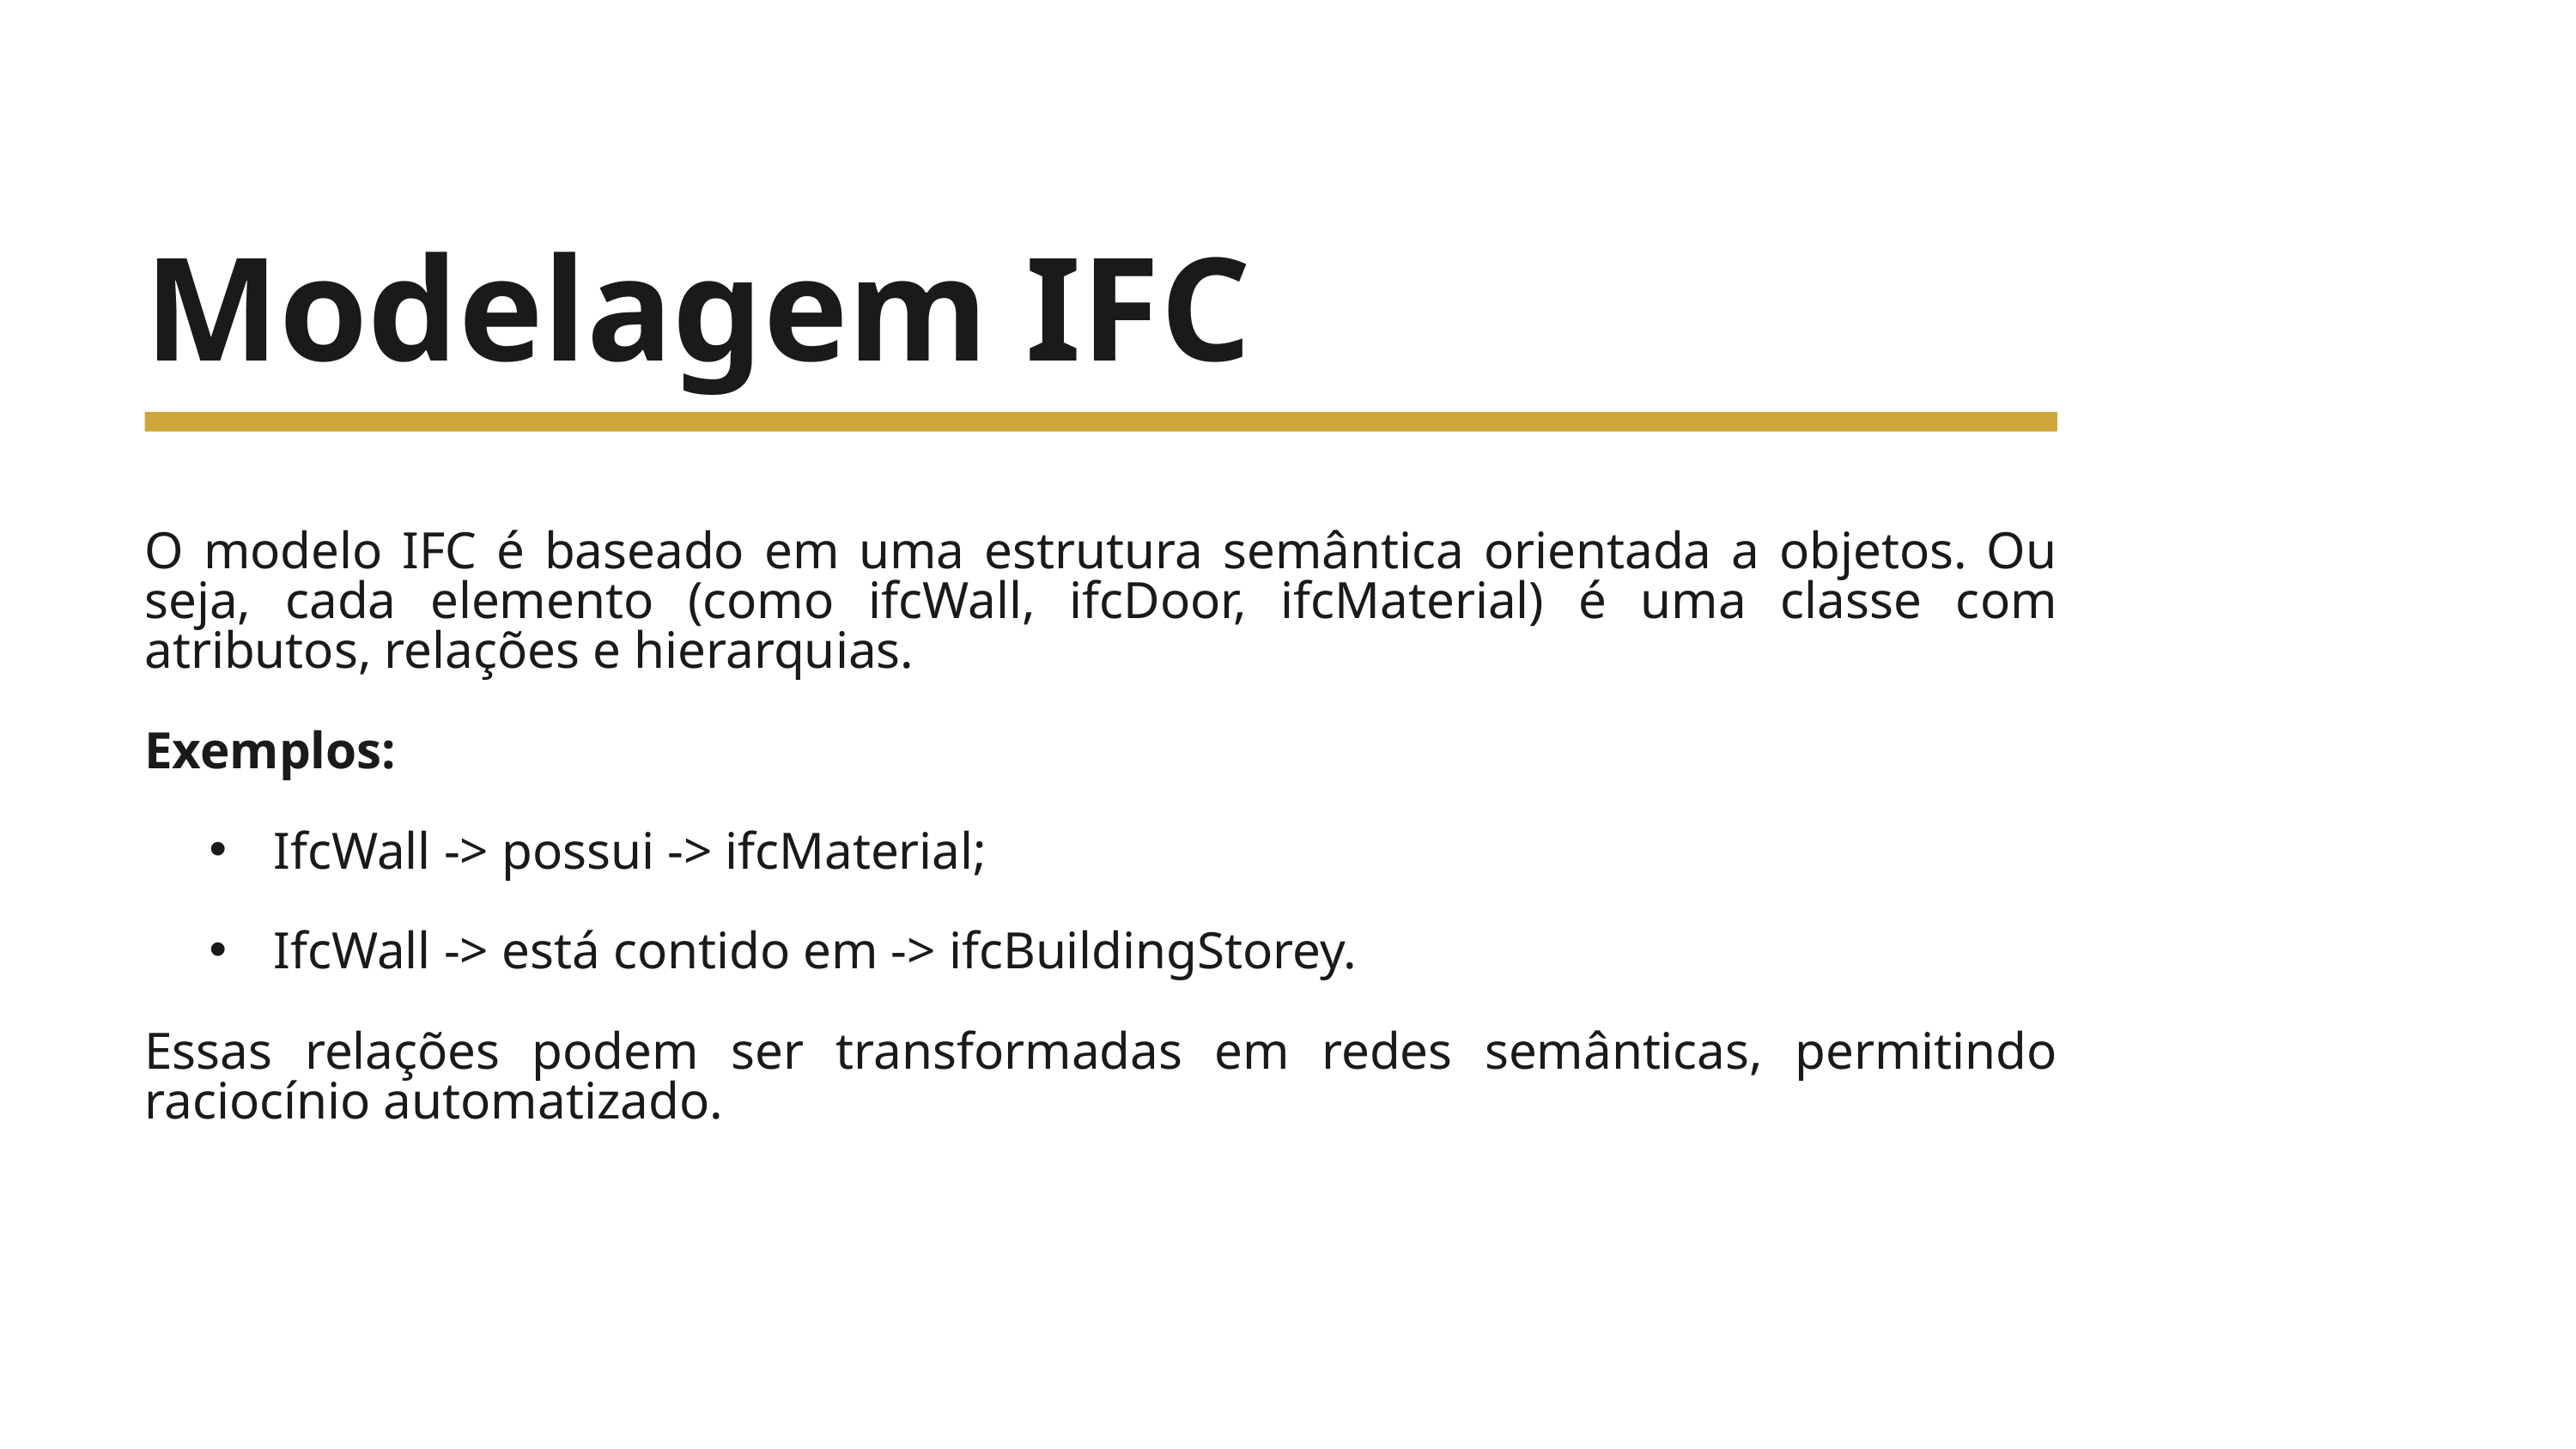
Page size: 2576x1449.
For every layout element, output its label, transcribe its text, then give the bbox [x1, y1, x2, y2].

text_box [144, 411, 2058, 1449]
text_box Modelagem IFC [144, 202, 2514, 390]
